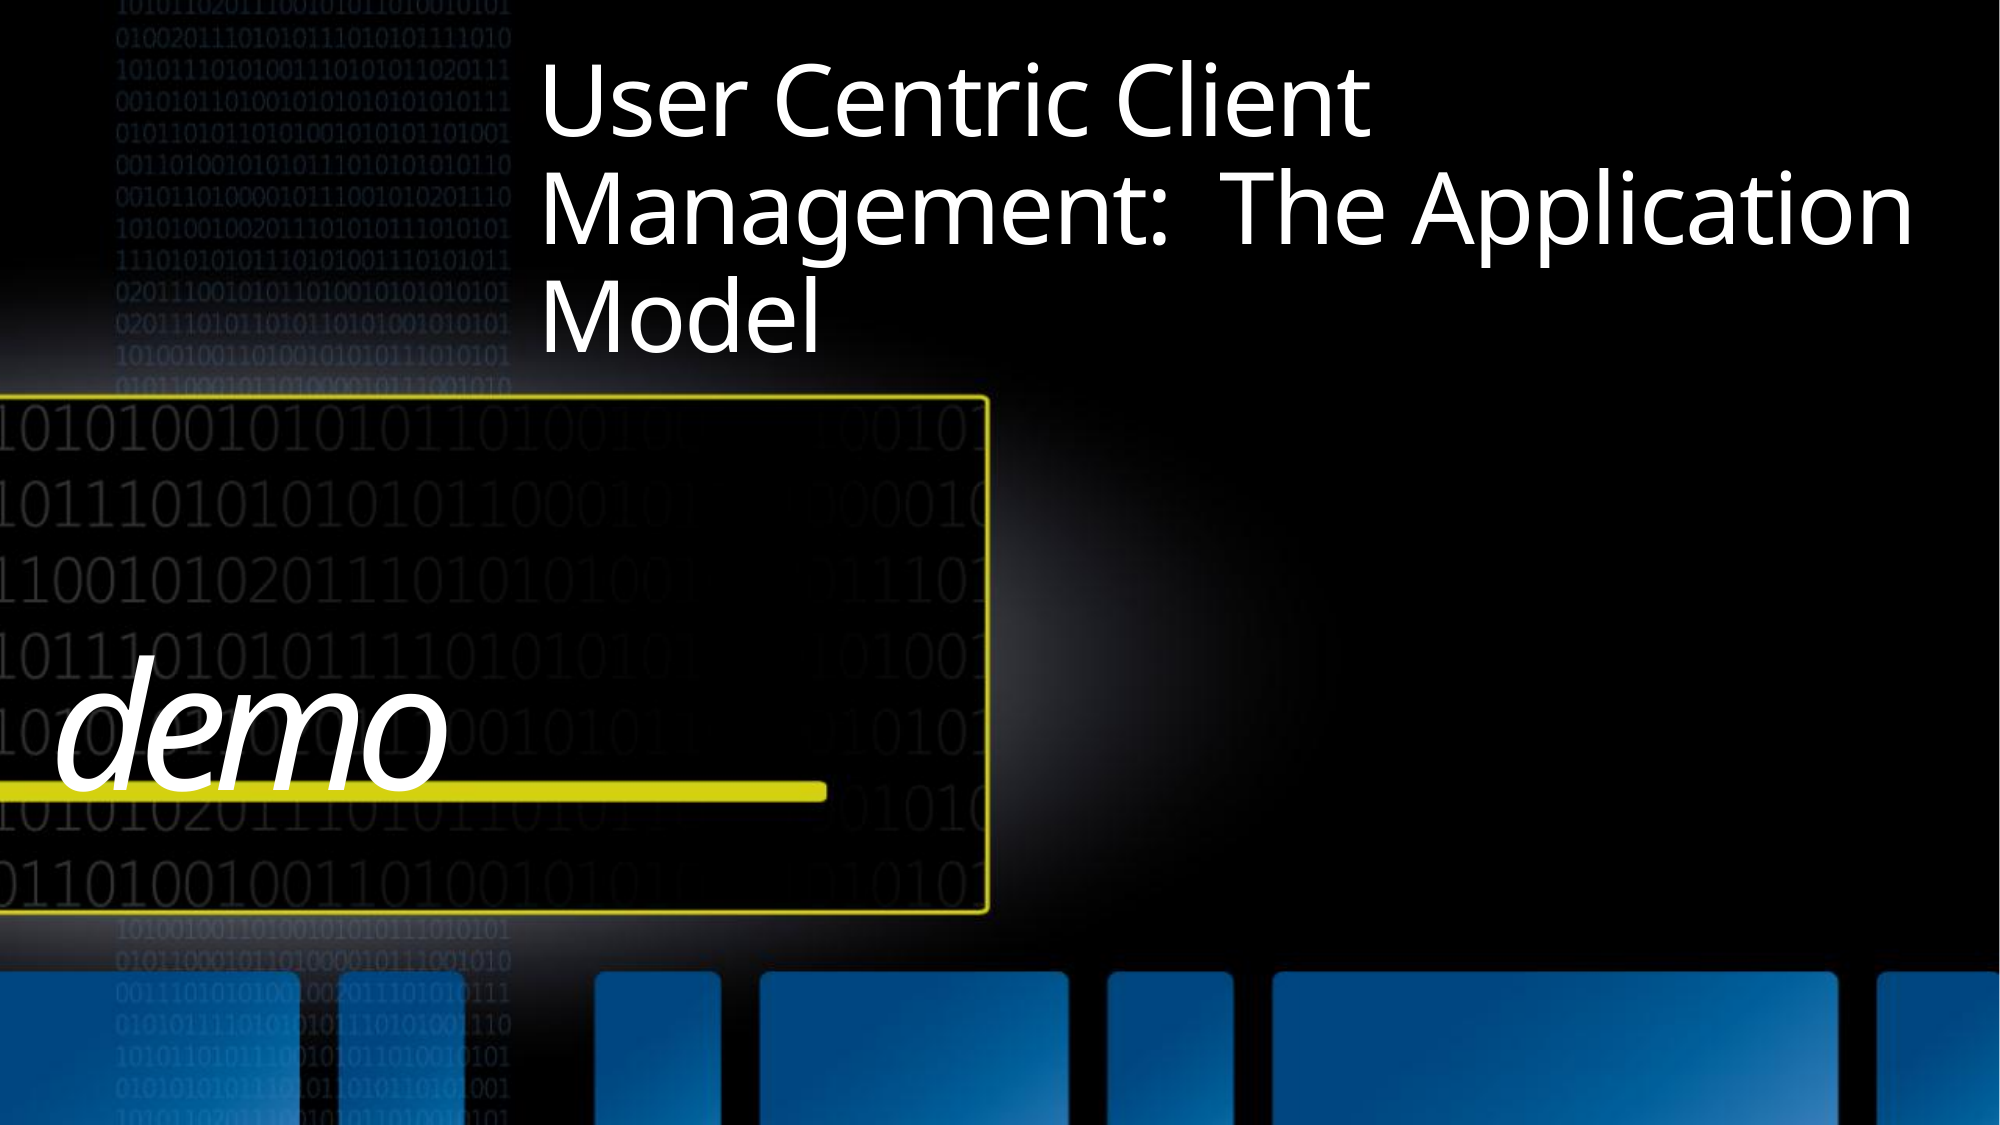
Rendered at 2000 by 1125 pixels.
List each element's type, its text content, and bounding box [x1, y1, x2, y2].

picture [0, 0, 2000, 1125]
list demo [49, 637, 1730, 864]
title User Centric Client Management: The Application Model [537, 87, 1936, 338]
